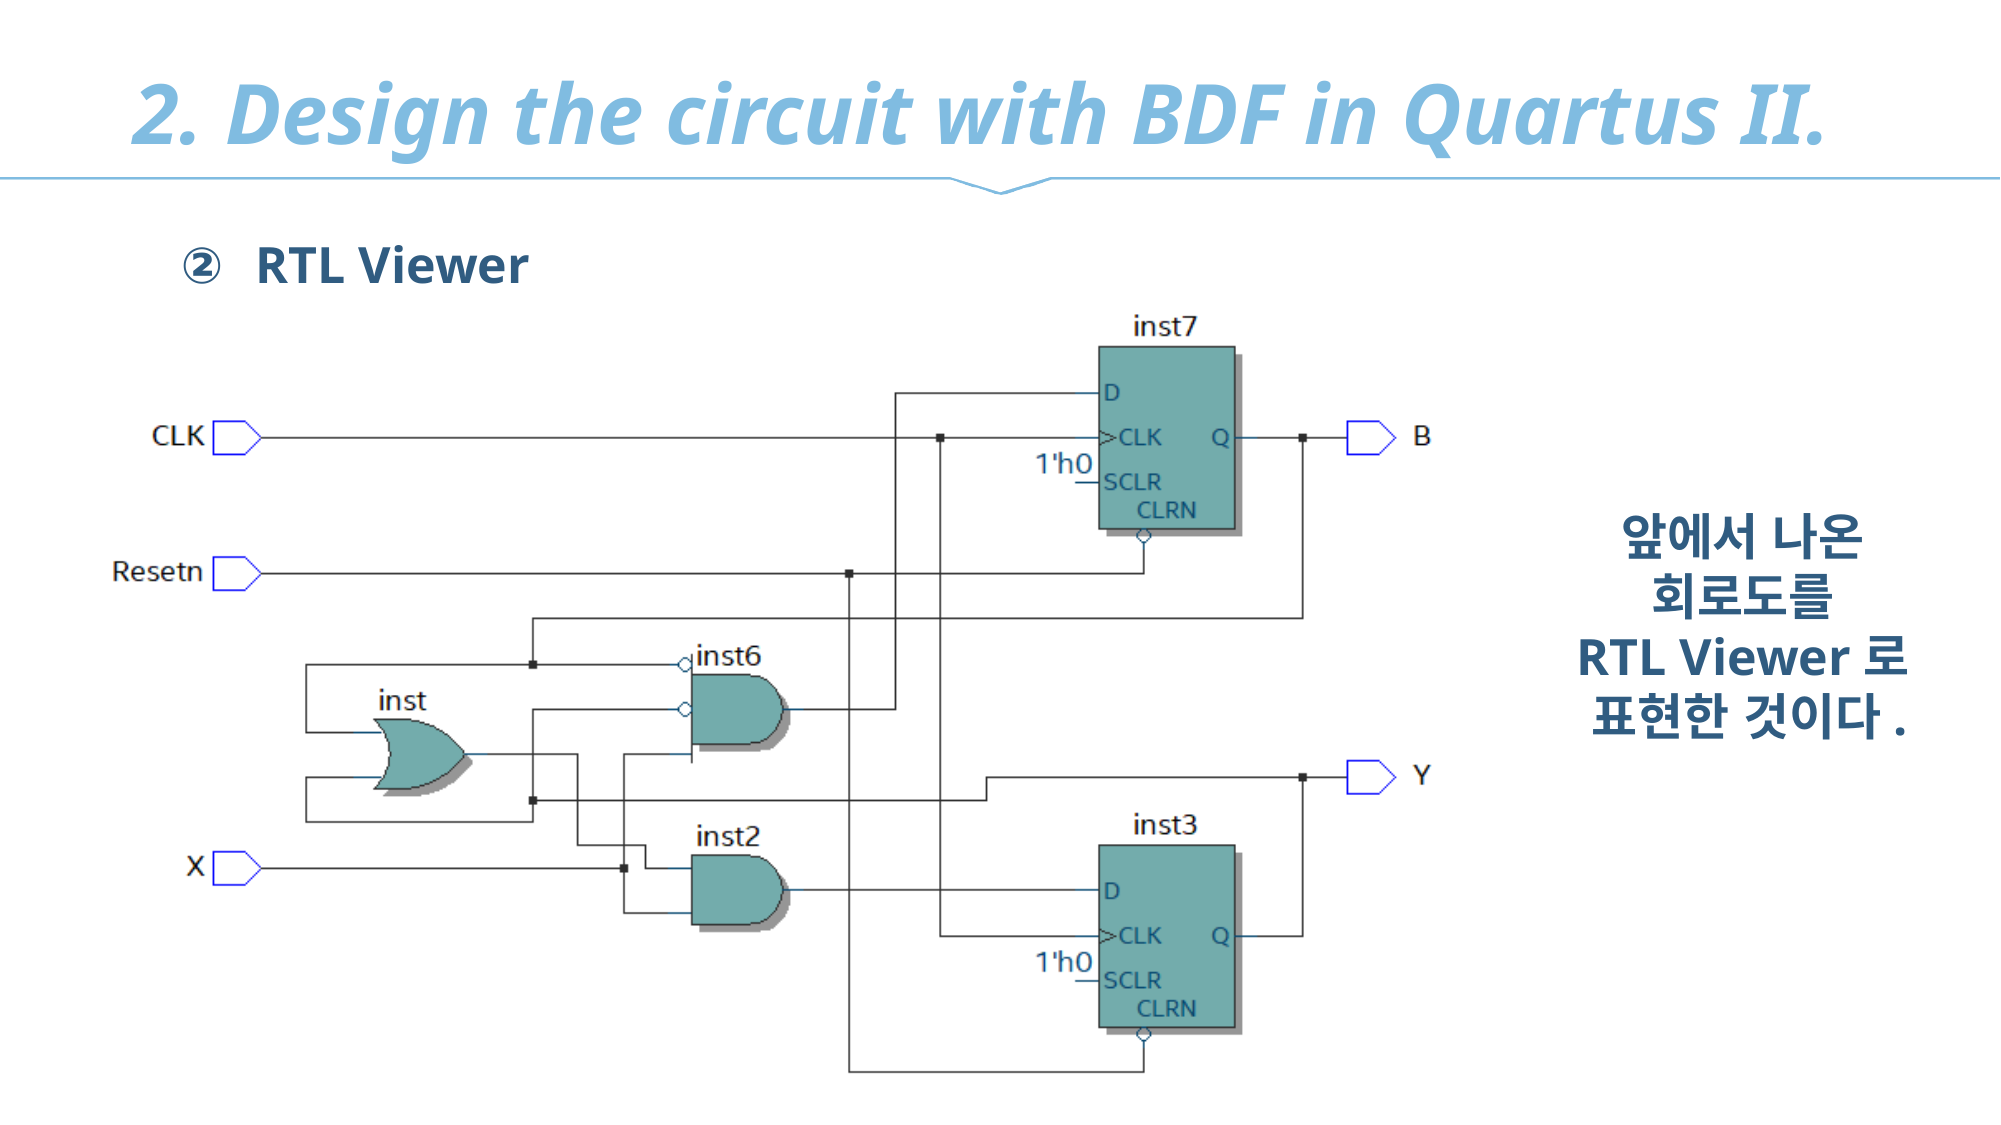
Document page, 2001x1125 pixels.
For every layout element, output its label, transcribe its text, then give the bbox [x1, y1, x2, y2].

text_box 2. Design the circuit with BDF in Quartus II. [119, 33, 1910, 169]
picture [103, 301, 1449, 1092]
text_box 앞에서 나온 회로도를 RTL Viewer로 표현한 것이다. [1528, 498, 1972, 753]
text_box [0, 0, 2000, 194]
text_box RTL Viewer [0, 226, 804, 301]
